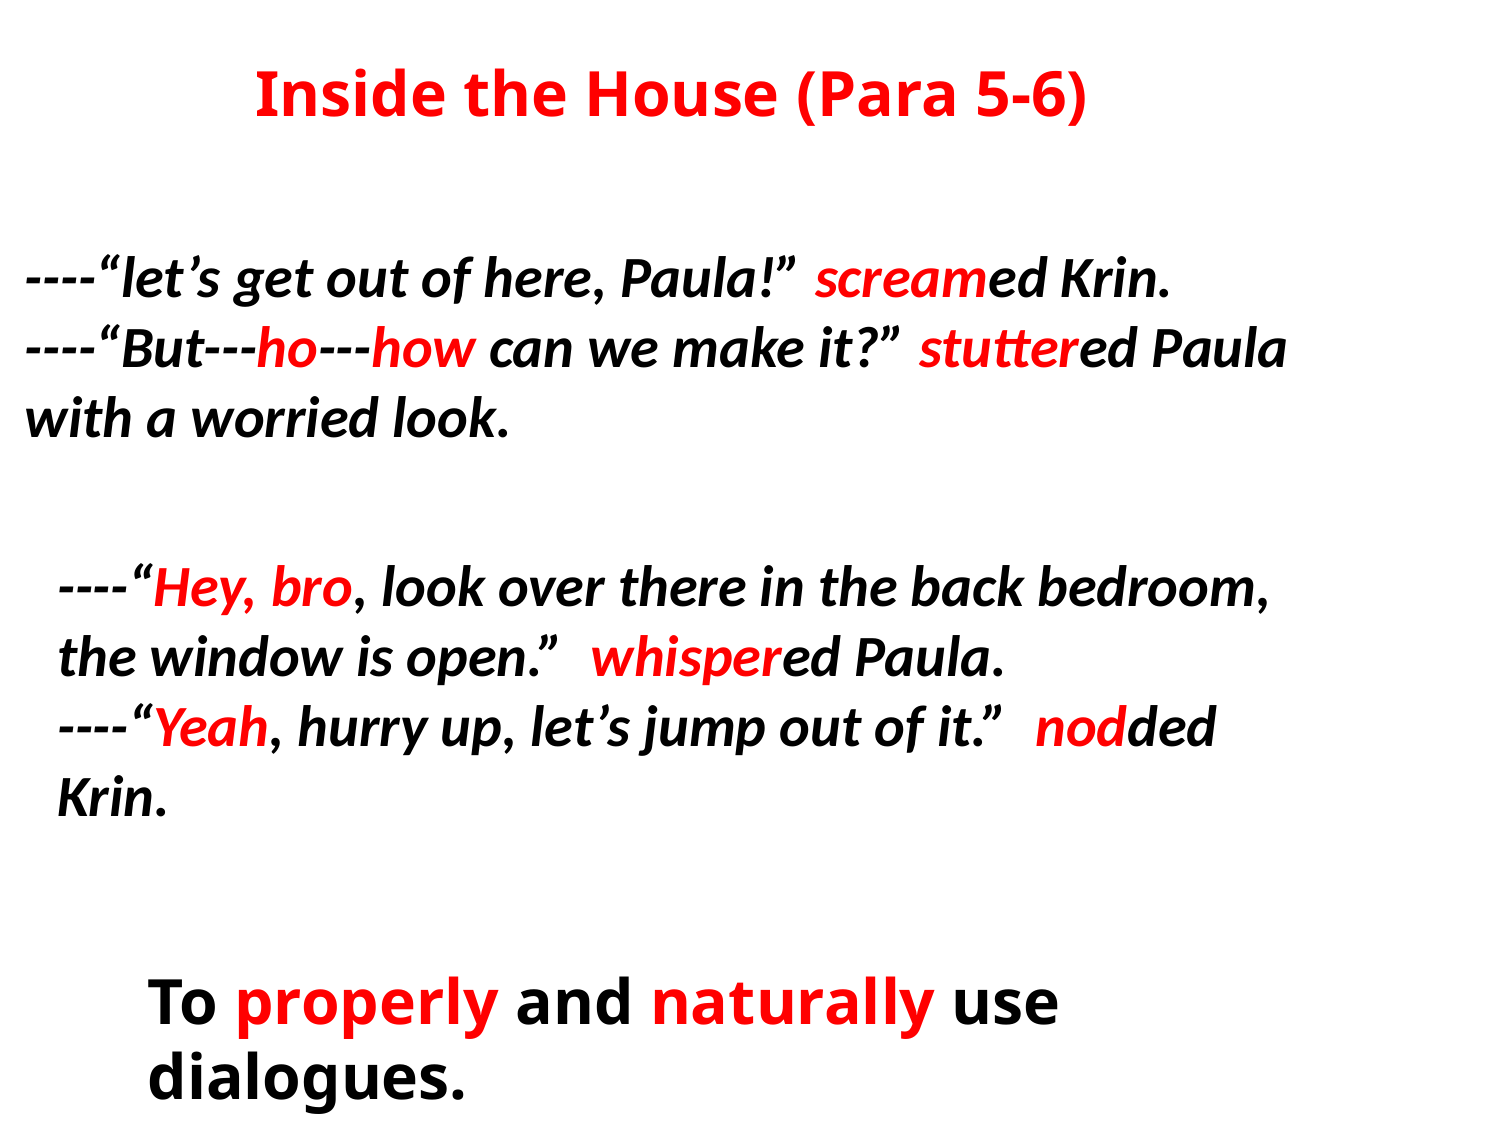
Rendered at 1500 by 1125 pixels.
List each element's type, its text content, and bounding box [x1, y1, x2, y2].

text_box To properly and naturally use dialogues. . [132, 954, 1396, 1125]
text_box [9, 176, 1373, 847]
text_box Inside the House (Para 5-6) [62, 46, 1282, 137]
